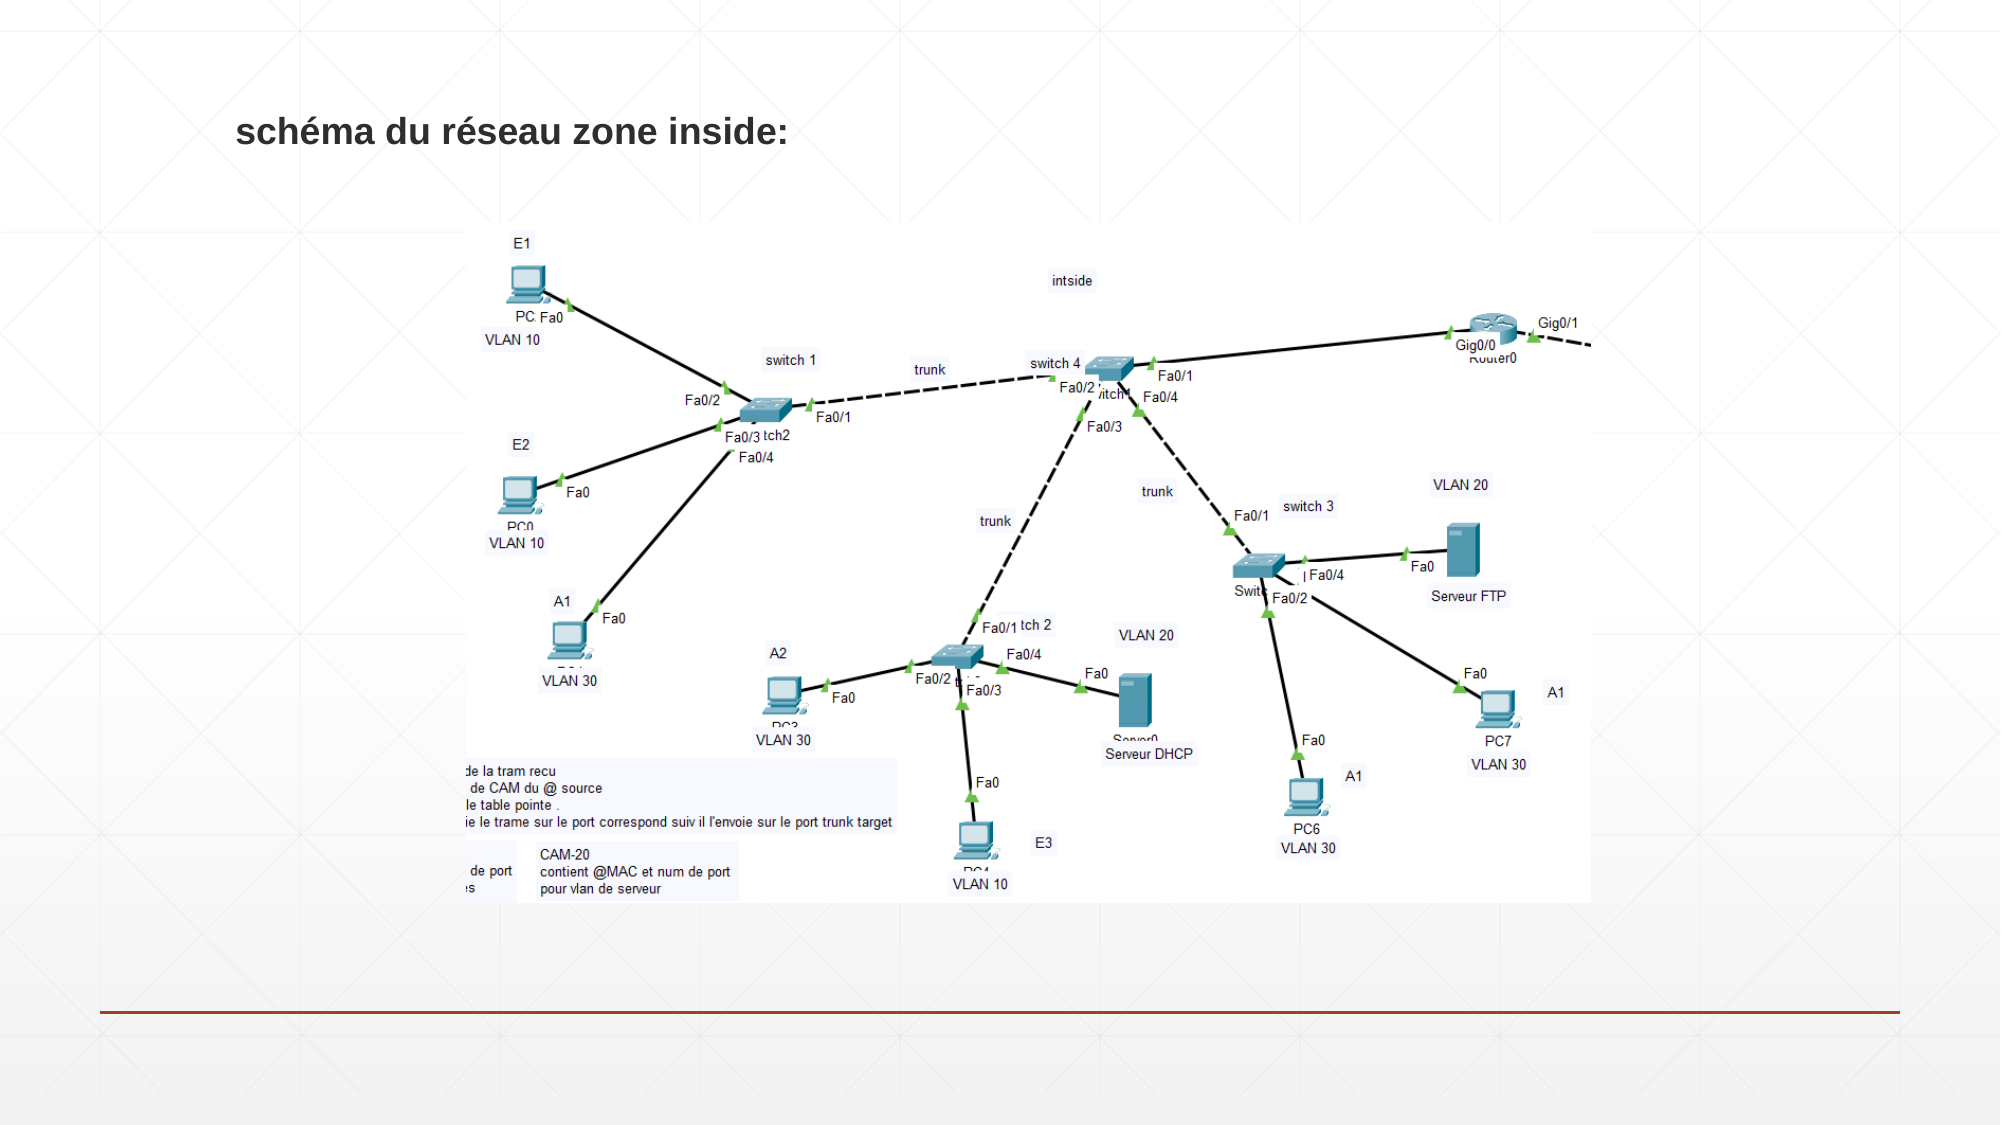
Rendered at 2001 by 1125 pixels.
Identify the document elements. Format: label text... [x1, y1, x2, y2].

picture [466, 222, 1591, 903]
text_box schéma du réseau zone inside: [220, 99, 805, 160]
